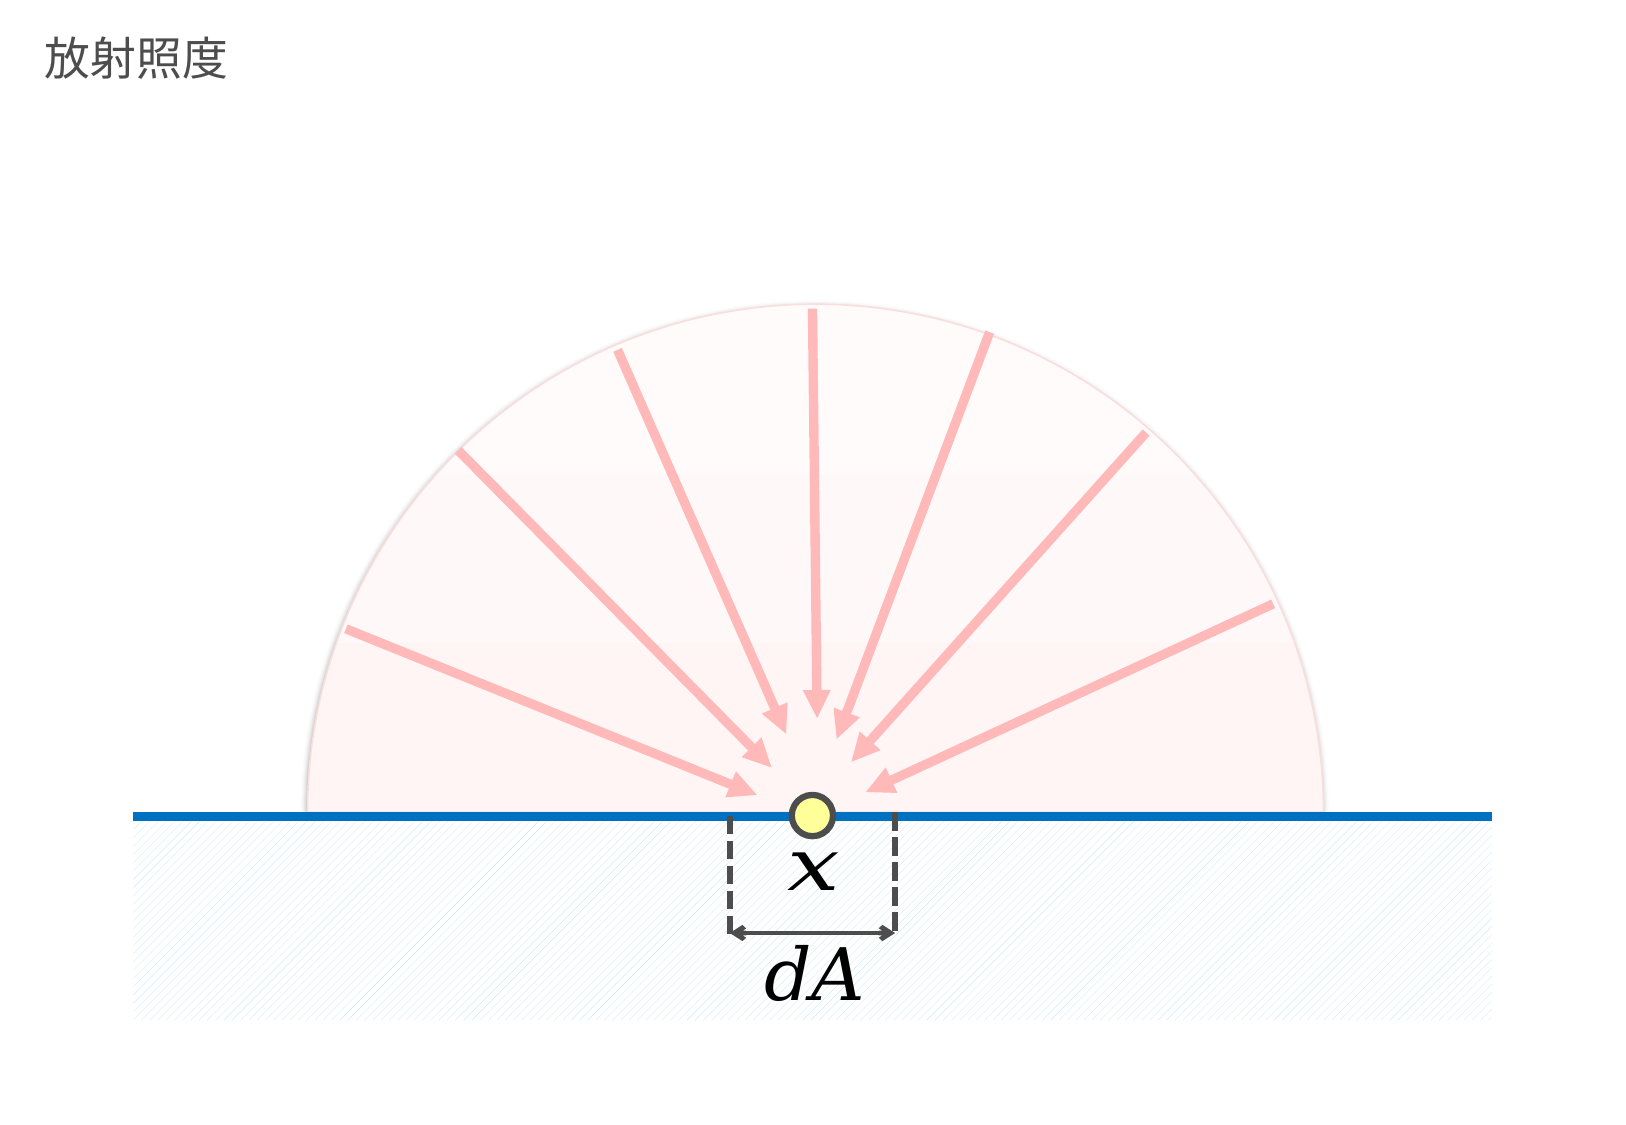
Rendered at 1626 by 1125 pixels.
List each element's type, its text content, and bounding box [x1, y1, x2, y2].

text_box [727, 934, 736, 942]
text_box [306, 303, 1325, 812]
title 放射照度 [44, 25, 1581, 90]
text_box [345, 628, 757, 796]
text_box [865, 603, 1274, 793]
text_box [763, 742, 772, 768]
text_box [791, 794, 834, 815]
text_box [851, 432, 1147, 763]
text_box [793, 824, 832, 837]
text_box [836, 331, 990, 740]
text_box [812, 308, 818, 719]
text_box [617, 349, 787, 735]
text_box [457, 450, 612, 627]
text_box [133, 822, 1492, 1021]
